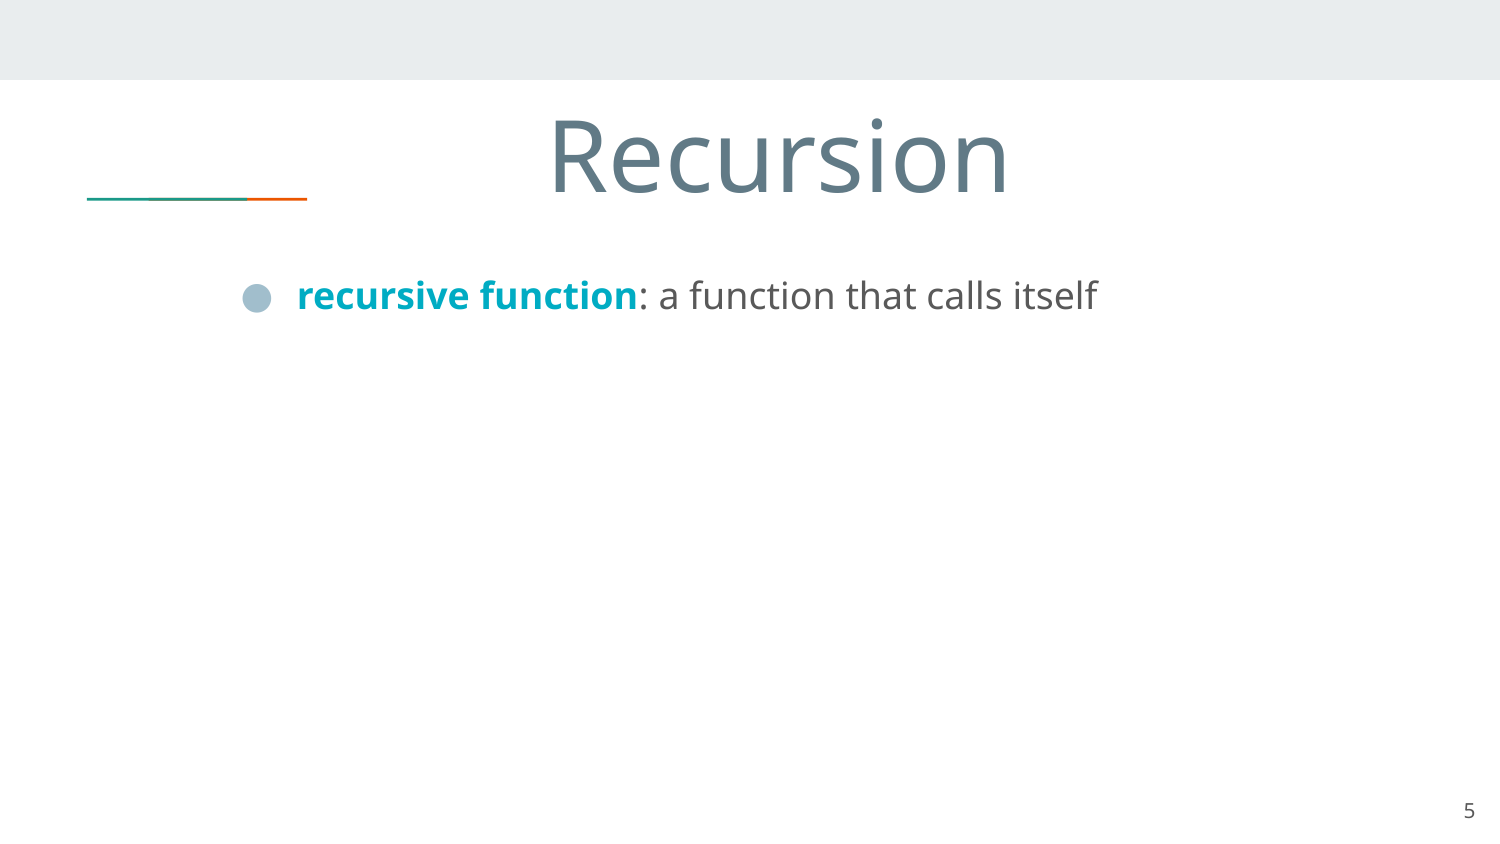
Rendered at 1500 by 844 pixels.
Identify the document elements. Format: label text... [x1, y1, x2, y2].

slide_number 5 [1400, 779, 1491, 844]
list recursive function: a function that calls itself [206, 256, 1315, 714]
title Recursion [531, 77, 1398, 183]
